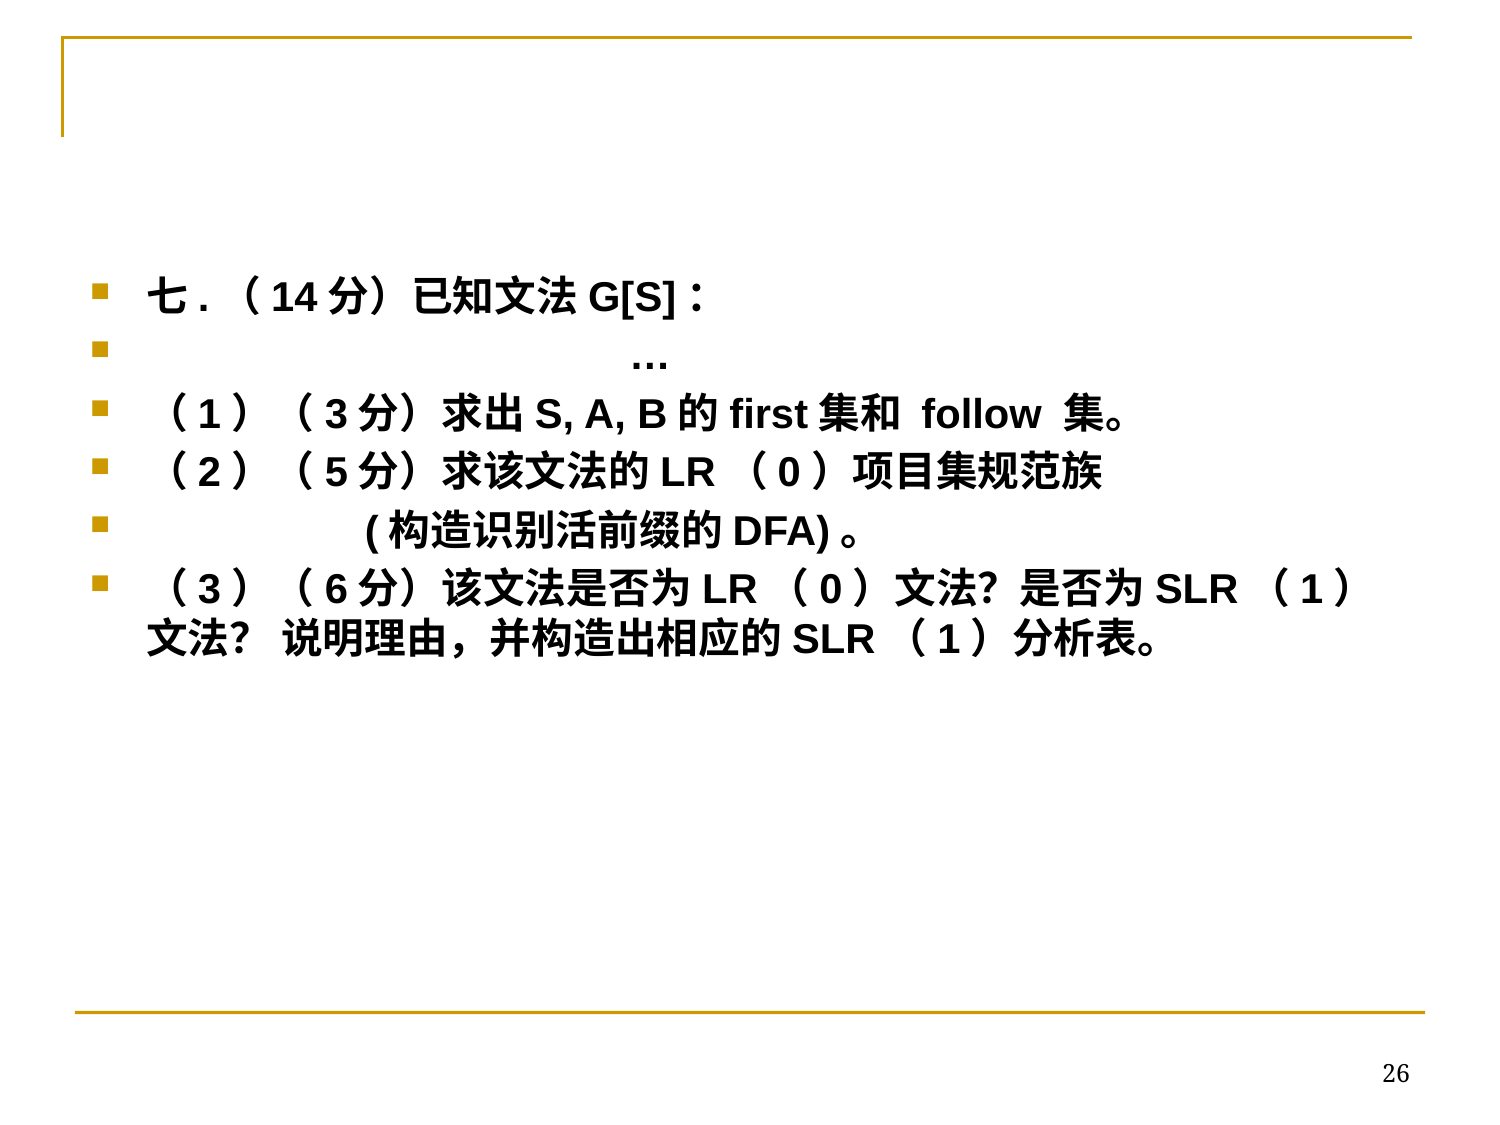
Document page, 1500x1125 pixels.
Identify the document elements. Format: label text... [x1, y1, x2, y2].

slide_number 26 [1074, 1023, 1426, 1100]
list 七.（14分）已知文法G[S]： … （1）（3分）求出S, A, B的first集和 follow 集。 （2）（5分）求该文法的LR（0）项目集规范族 (构造识别活前缀的DFA)。 （3）（6分）该文法是否为LR（0）文法？是否为SLR（1）文法？ 说明理由，并构造出相应的SLR（1）分析表。 [75, 262, 1425, 1006]
